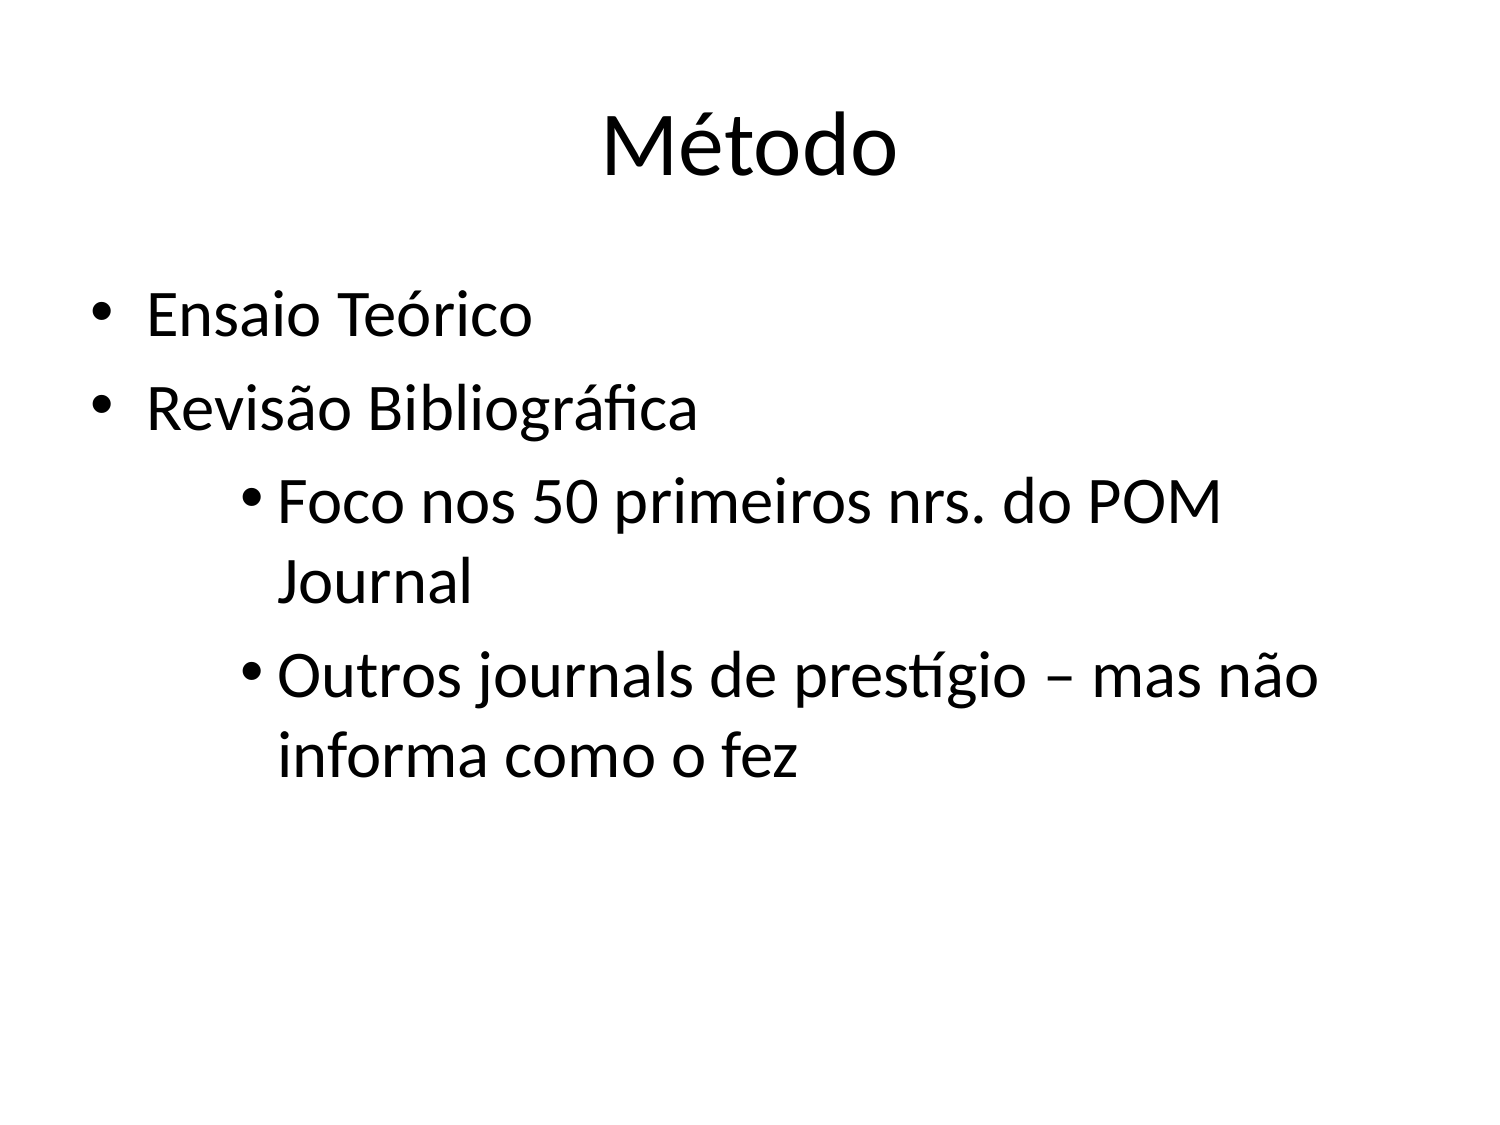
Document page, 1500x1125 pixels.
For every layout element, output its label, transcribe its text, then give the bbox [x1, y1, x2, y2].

list Ensaio Teórico Revisão Bibliográfica Foco nos 50 primeiros nrs. do POM Journal Outros journals de prestígio – mas não informa como o fez [75, 262, 1425, 1005]
title Método [75, 45, 1425, 233]
